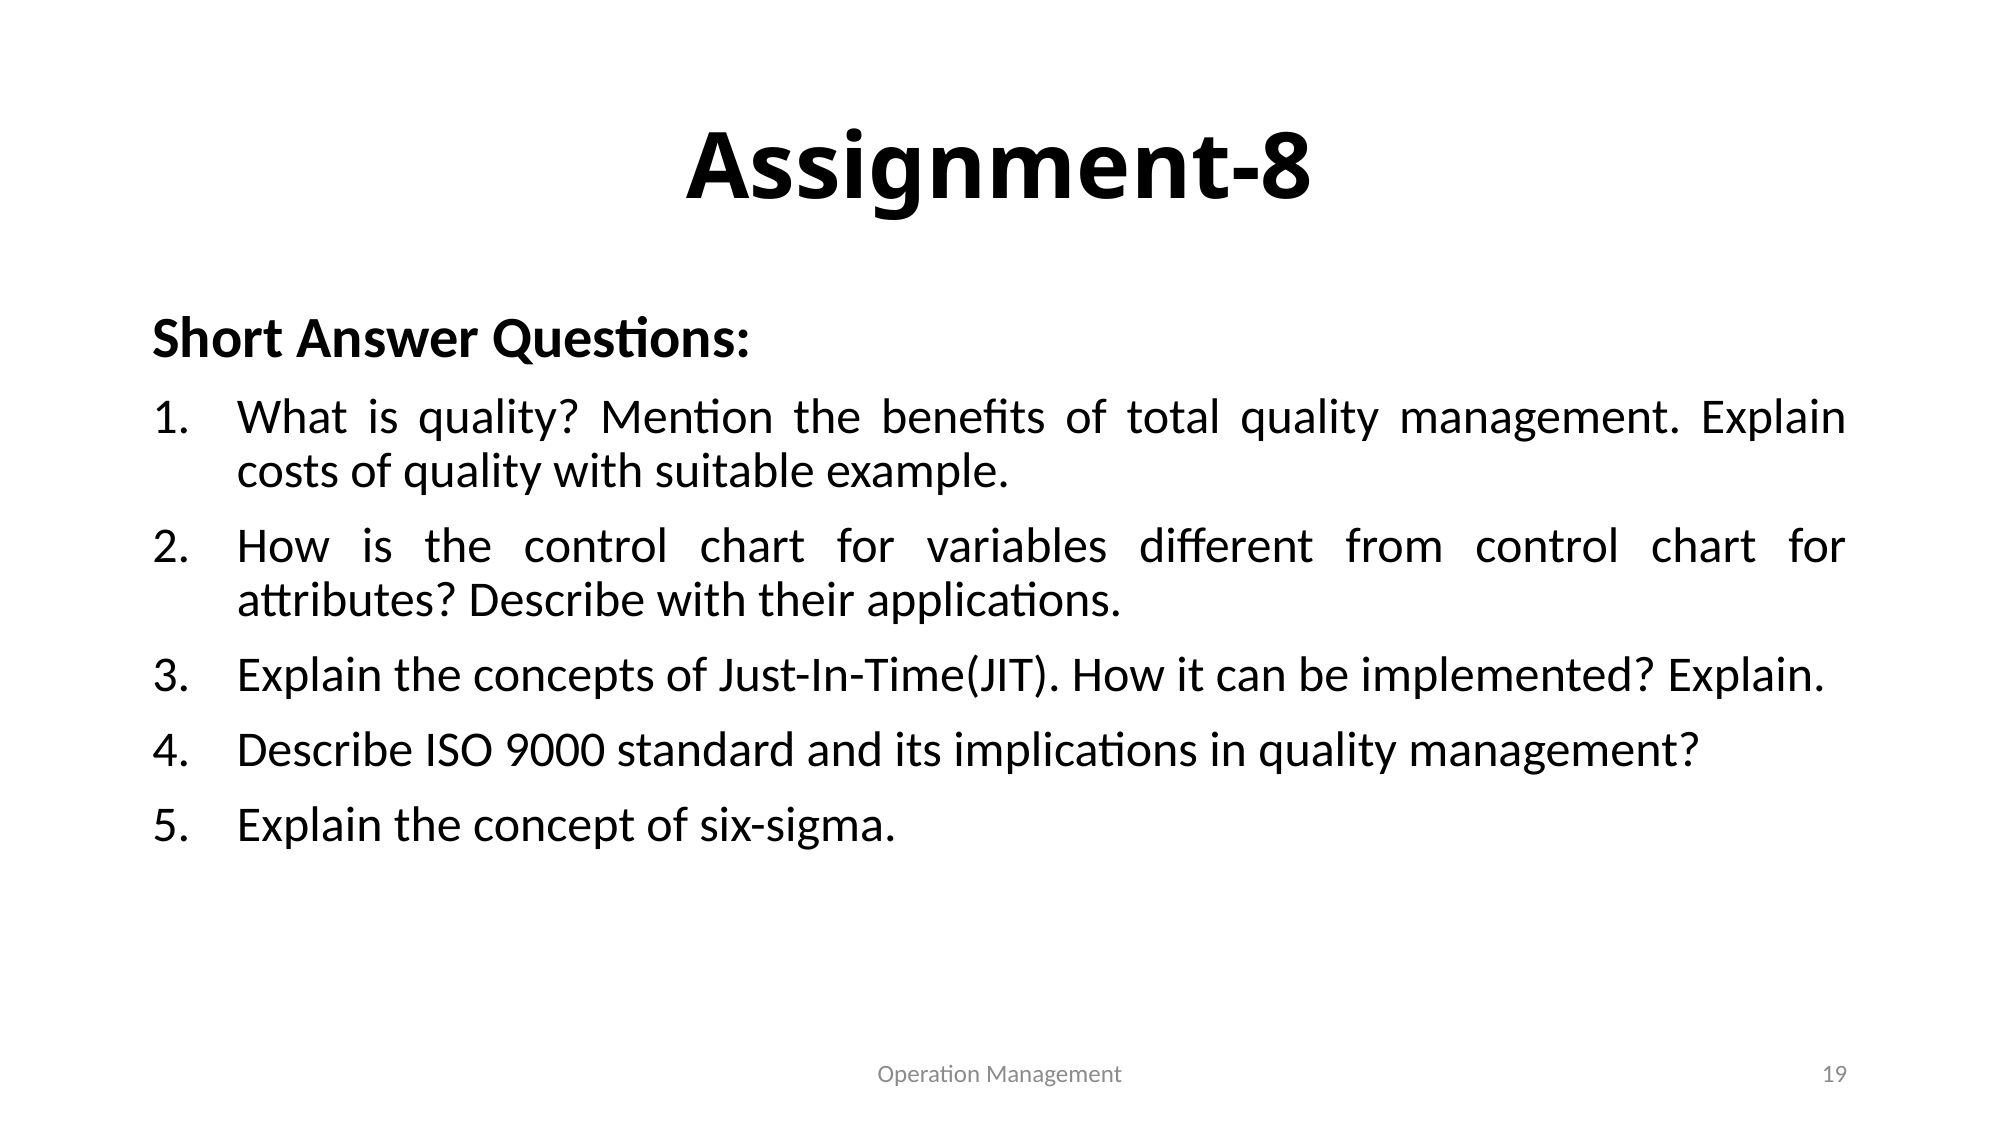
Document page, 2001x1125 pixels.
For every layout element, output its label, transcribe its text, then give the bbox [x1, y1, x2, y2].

slide_number 19 [1412, 1042, 1863, 1103]
list Short Answer Questions: What is quality? Mention the benefits of total quality management. Explain costs of quality with suitable example. How is the control chart for variables different from control chart for attributes? Describe with their applications. Explain the concepts of Just-In-Time(JIT). How it can be implemented? Explain. Describe ISO 9000 standard and its implications in quality management? Explain the concept of six-sigma. [137, 299, 1863, 1014]
title Assignment-8 [137, 59, 1863, 278]
footer Operation Management [662, 1042, 1338, 1103]
